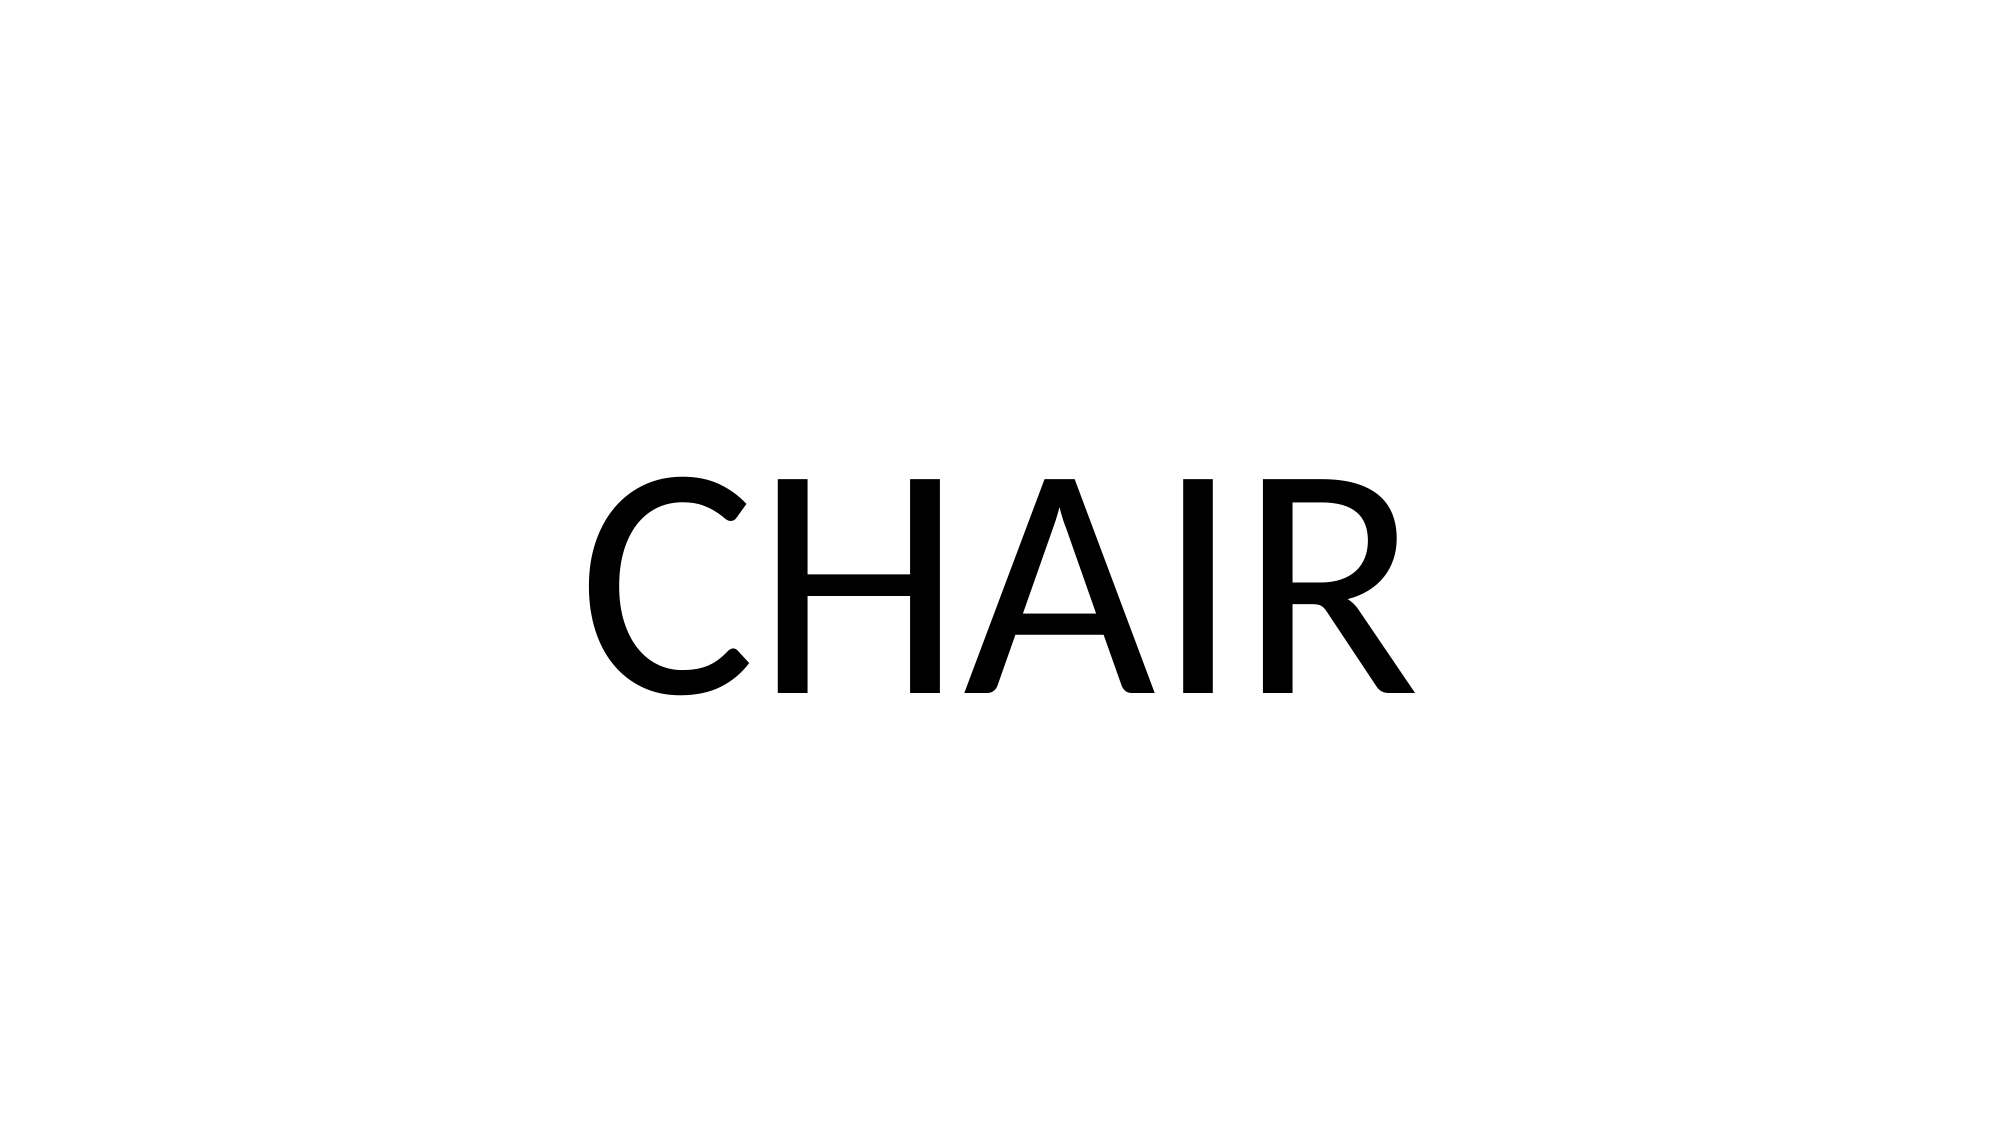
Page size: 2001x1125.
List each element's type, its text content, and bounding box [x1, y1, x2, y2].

text_box [462, 25, 1538, 1100]
text_box CHAIR [563, 352, 1437, 768]
